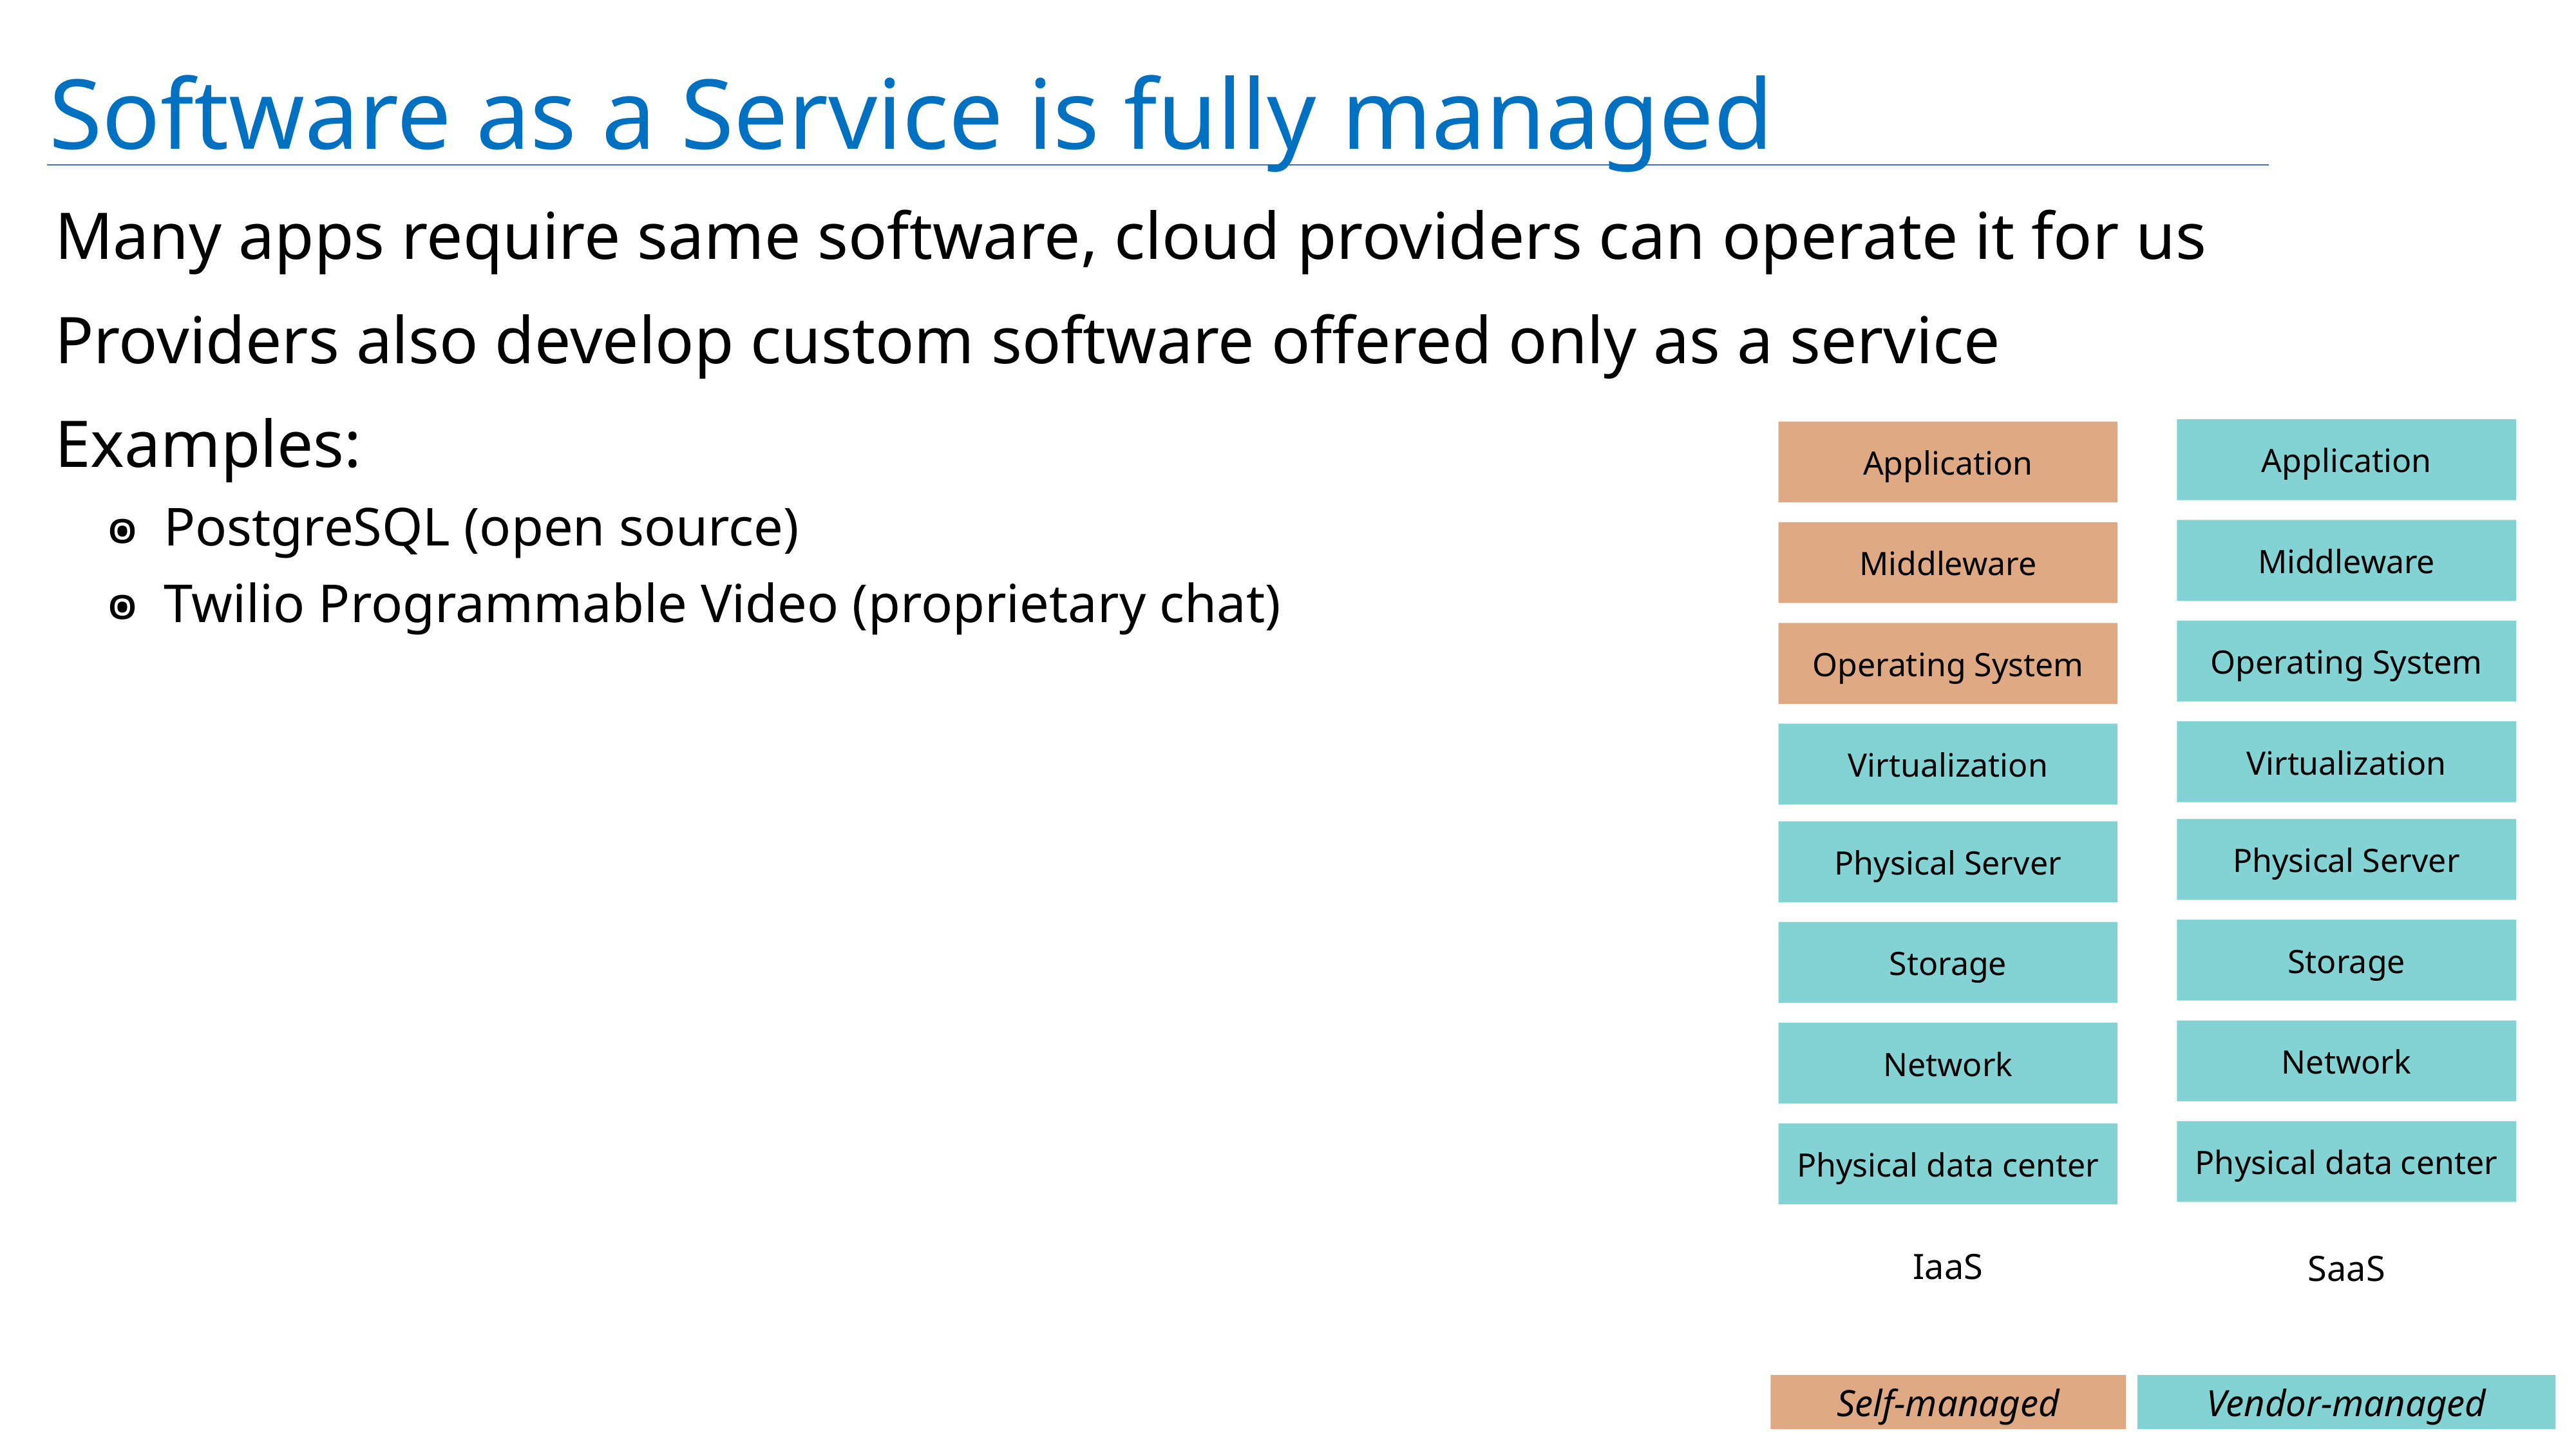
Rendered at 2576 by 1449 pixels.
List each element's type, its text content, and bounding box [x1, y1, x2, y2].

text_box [2168, 419, 2524, 1268]
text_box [1770, 421, 2126, 1265]
text_box Self-managed [1770, 1375, 2126, 1430]
title Software as a Service is fully managed [39, 0, 2547, 180]
list Many apps require same software, cloud providers can operate it for us Providers also develop custom software offered only as a service Examples: PostgreSQL (open source) Twilio Programmable Video (proprietary chat) [44, 185, 2541, 1264]
text_box Vendor-managed [2137, 1375, 2556, 1430]
